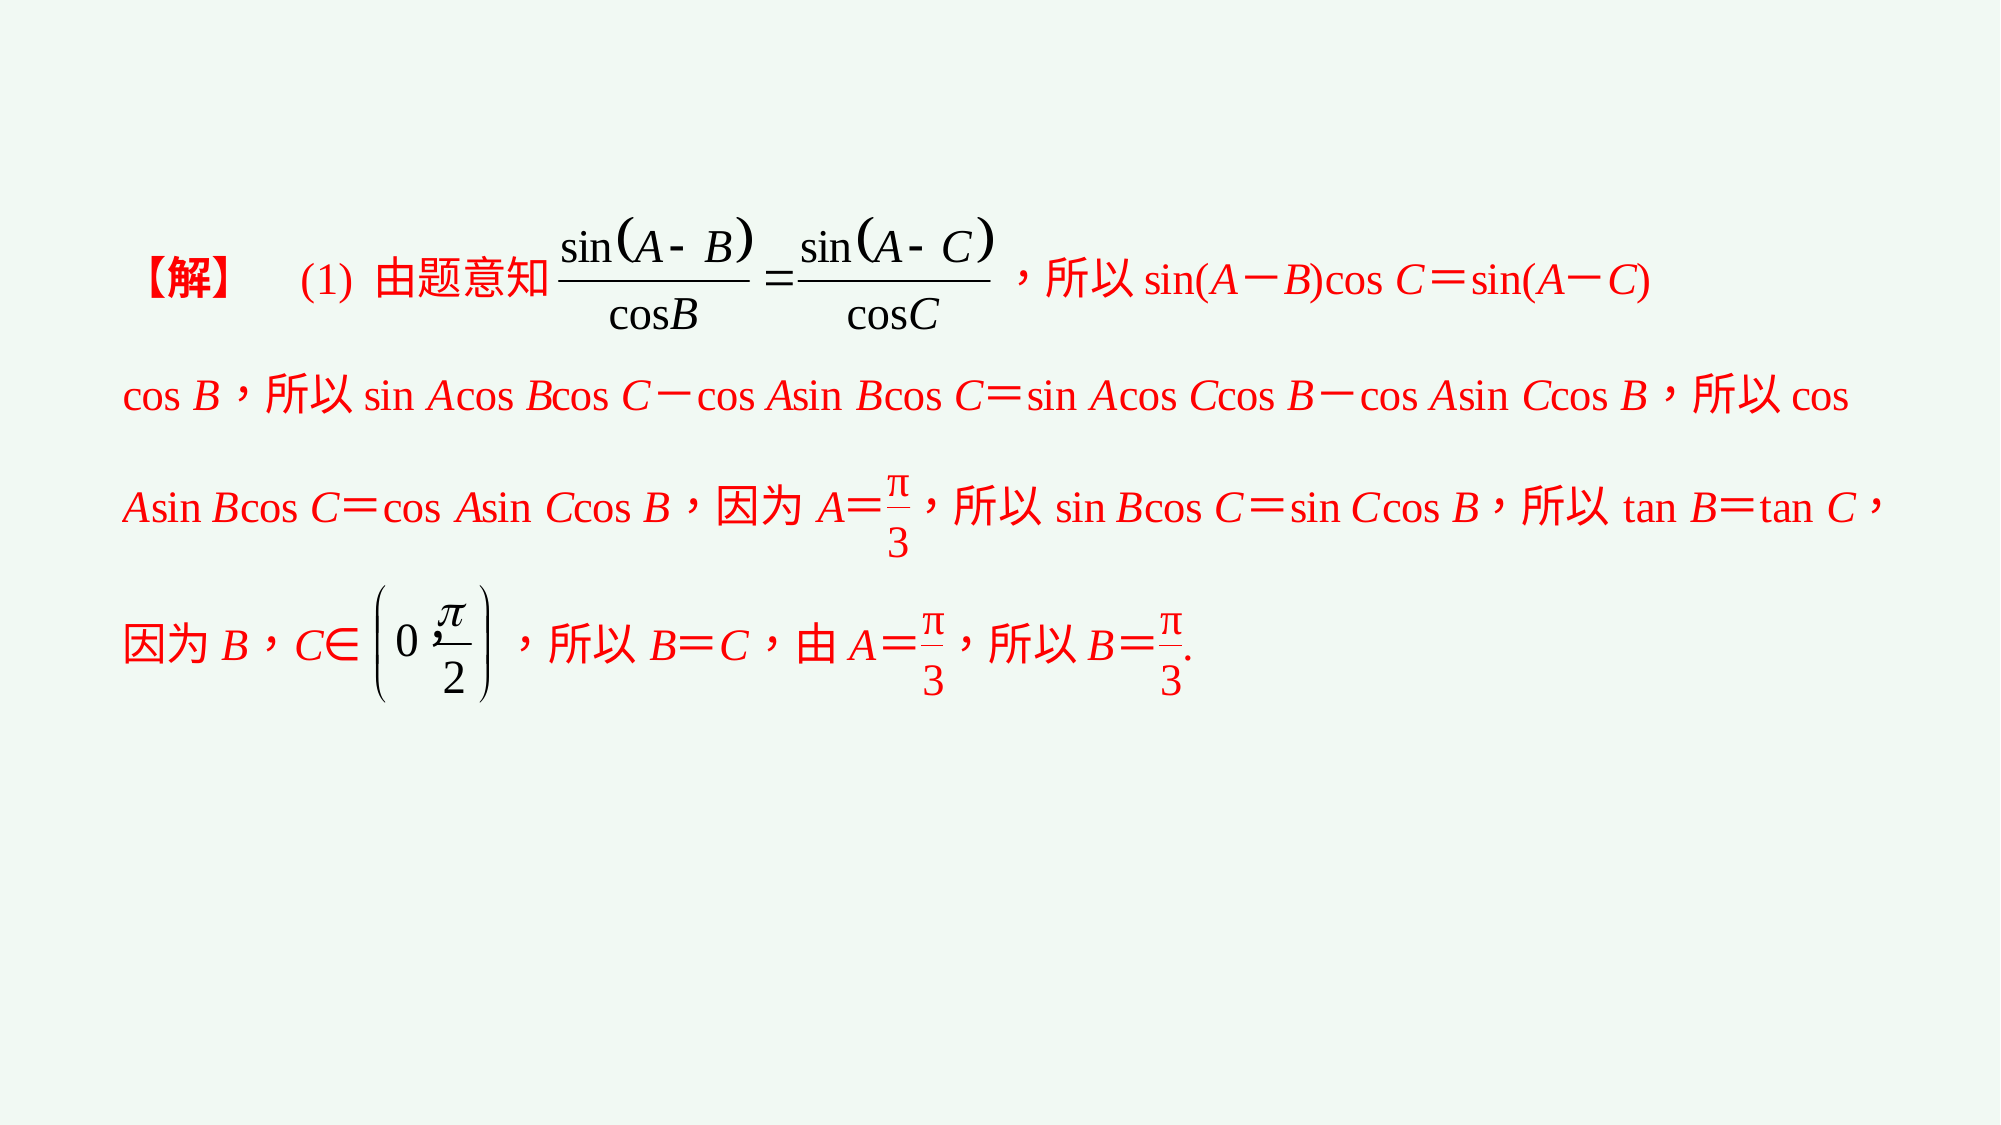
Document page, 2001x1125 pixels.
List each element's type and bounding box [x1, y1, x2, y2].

text_box [122, 211, 1881, 779]
